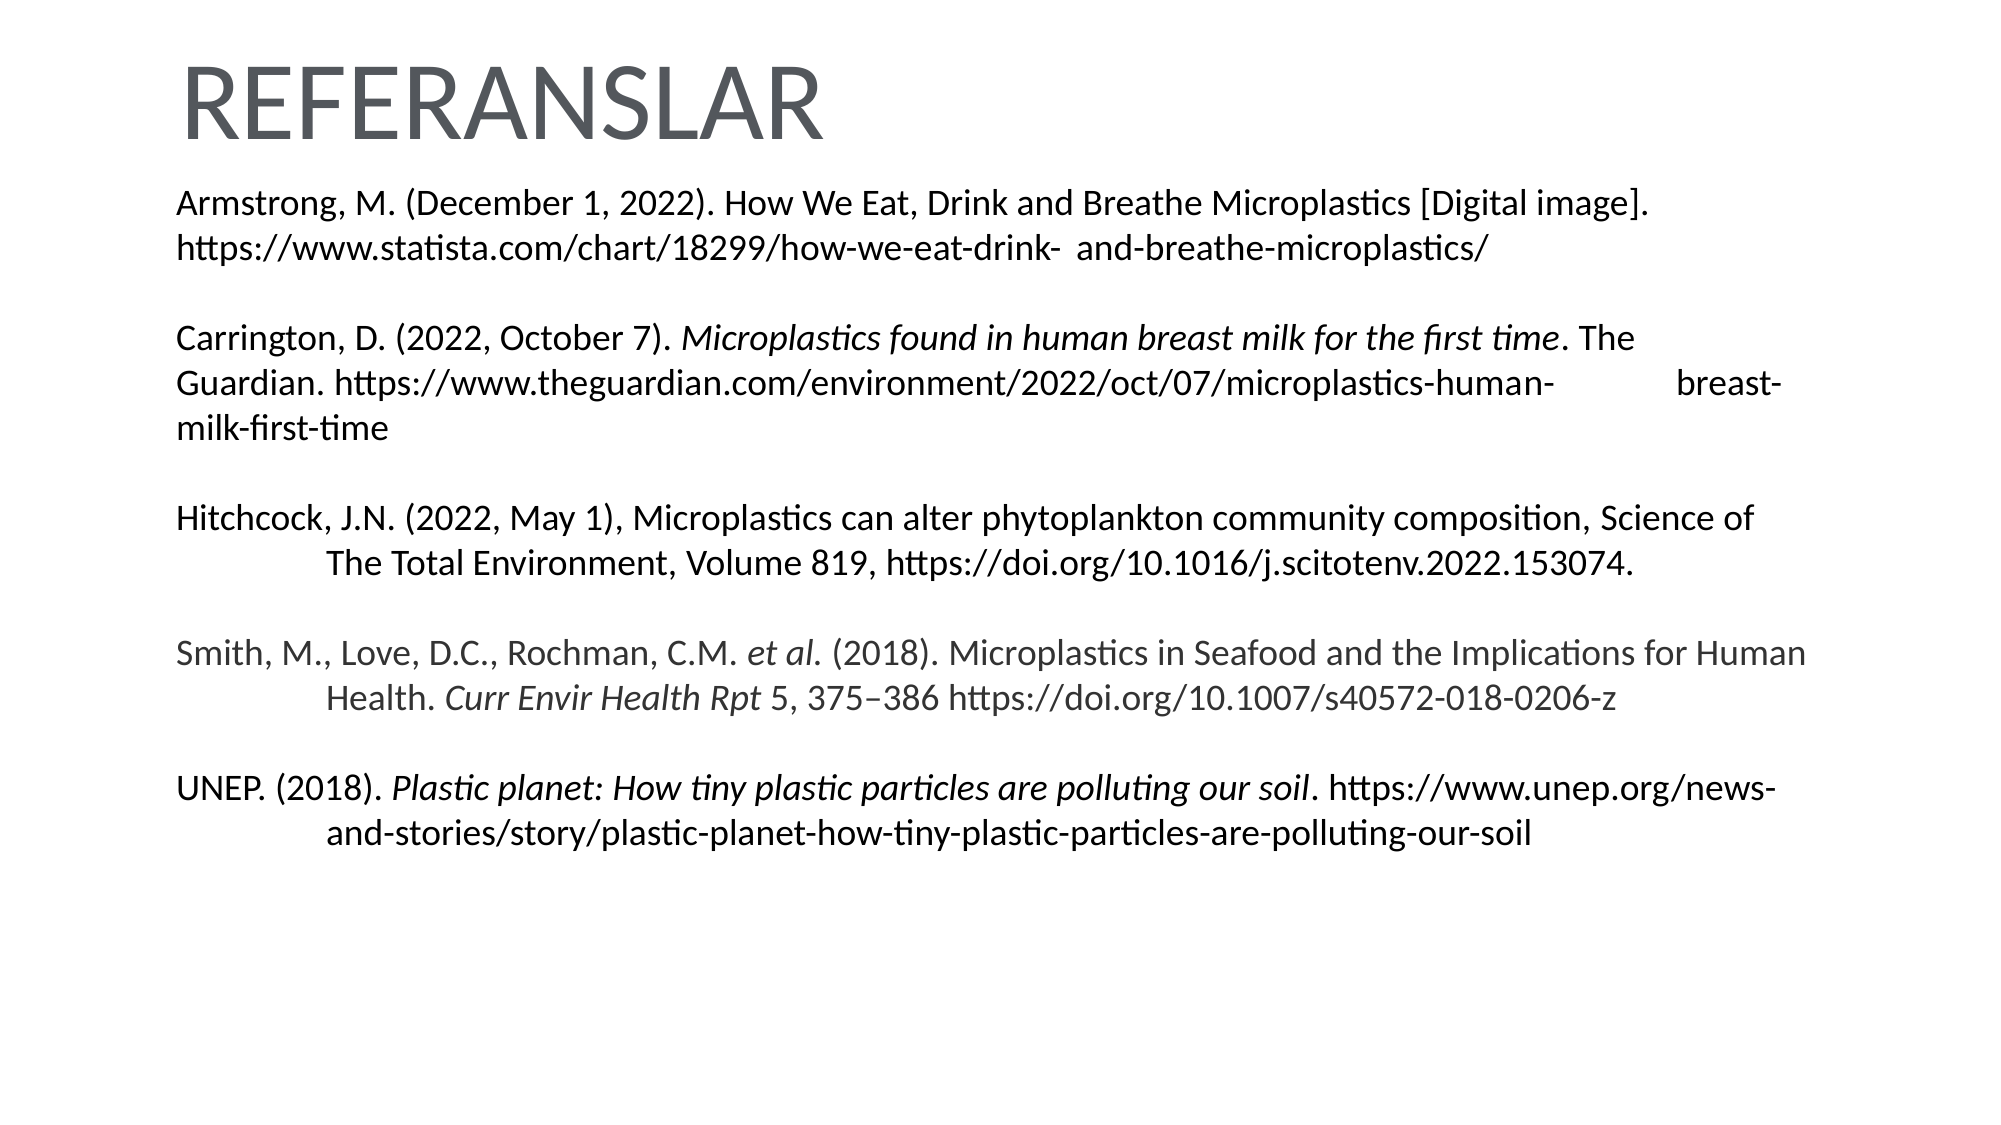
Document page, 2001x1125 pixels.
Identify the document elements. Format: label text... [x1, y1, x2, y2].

text_box Armstrong, M. (December 1, 2022). How We Eat, Drink and Breathe Microplastics [Digital image]. https://www.statista.com/chart/18299/how-we-eat-drink- and-breathe-microplastics/ Carrington, D. (2022, October 7). Microplastics found in human breast milk for the first time. The Guardian. https://www.theguardian.com/environment/2022/oct/07/microplastics-human- breast-milk-first-time Hitchcock, J.N. (2022, May 1), Microplastics can alter phytoplankton community composition, Science of The Total Environment, Volume 819, https://doi.org/10.1016/j.scitotenv.2022.153074. Smith, M., Love, D.C., Rochman, C.M. et al. (2018). Microplastics in Seafood and the Implications for Human Health. Curr Envir Health Rpt 5, 375–386 https://doi.org/10.1007/s40572-018-0206-z UNEP. (2018). Plastic planet: How tiny plastic particles are polluting our soil. https://www.unep.org/news- and-stories/story/plastic-planet-how-tiny-plastic-particles-are-polluting-our-soil [161, 171, 1839, 861]
text_box REFERANSLAR [164, 19, 842, 170]
